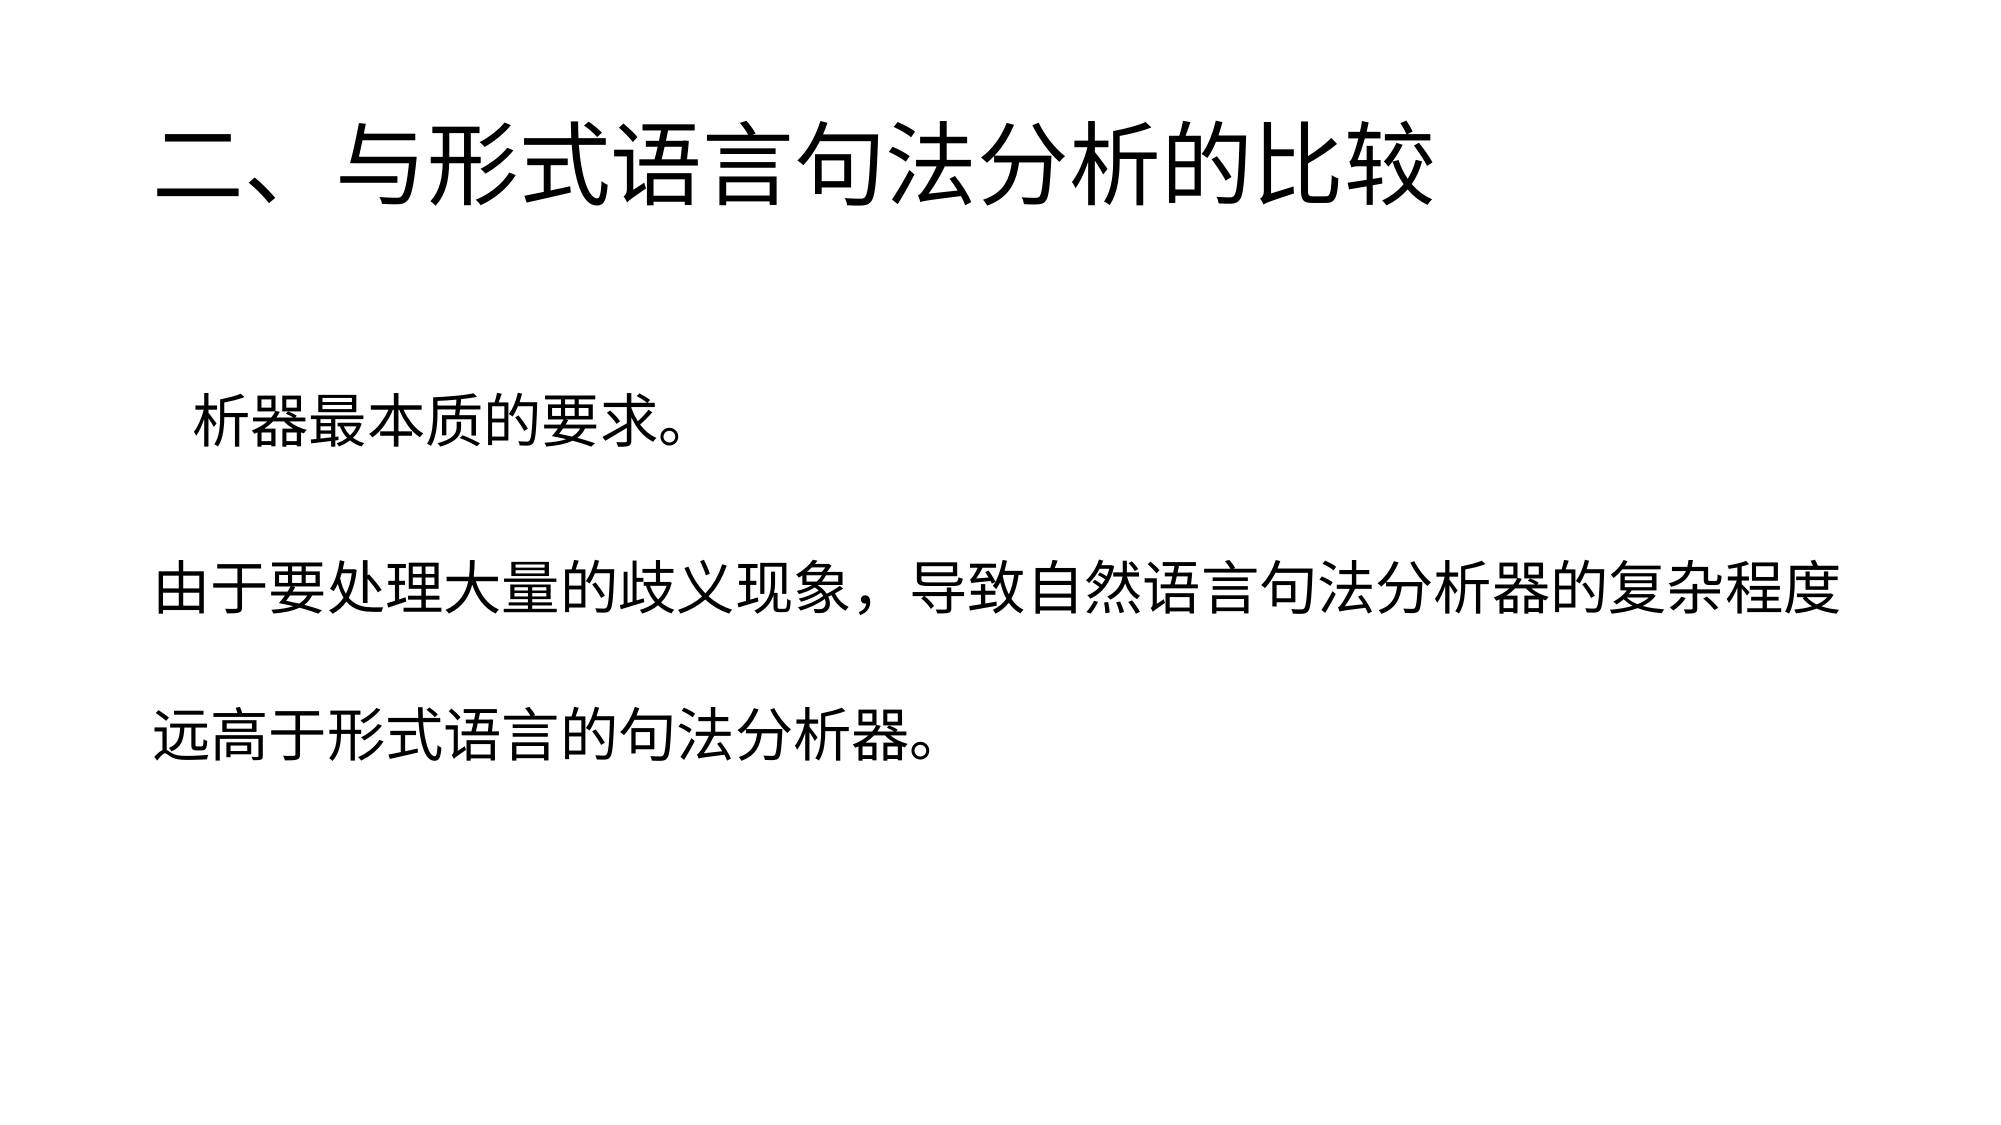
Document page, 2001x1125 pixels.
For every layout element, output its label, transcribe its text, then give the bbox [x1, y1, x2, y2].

title 二、与形式语言句法分析的比较 [137, 59, 1863, 278]
list 析器最本质的要求。 由于要处理大量的歧义现象，导致自然语言句法分析器的复杂程度远高于形式语言的句法分析器。 [137, 299, 1863, 1014]
